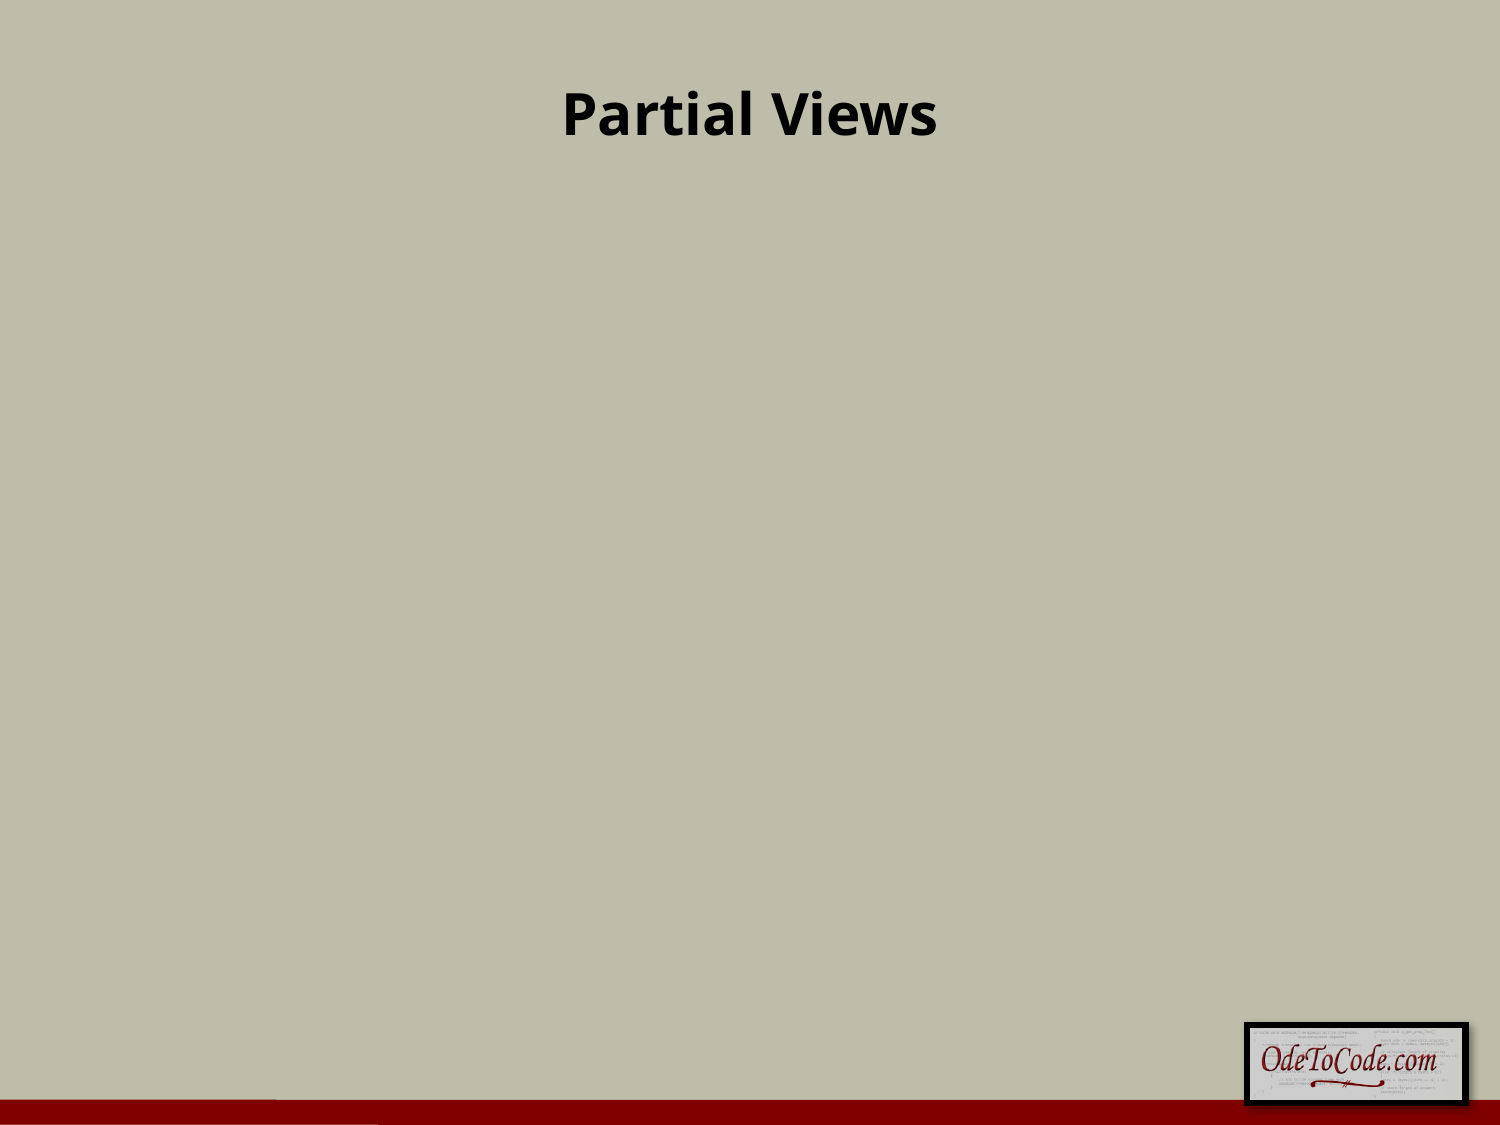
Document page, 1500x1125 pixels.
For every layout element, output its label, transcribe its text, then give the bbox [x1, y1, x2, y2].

picture [1250, 1028, 1462, 1100]
title Partial Views [74, 49, 1426, 176]
